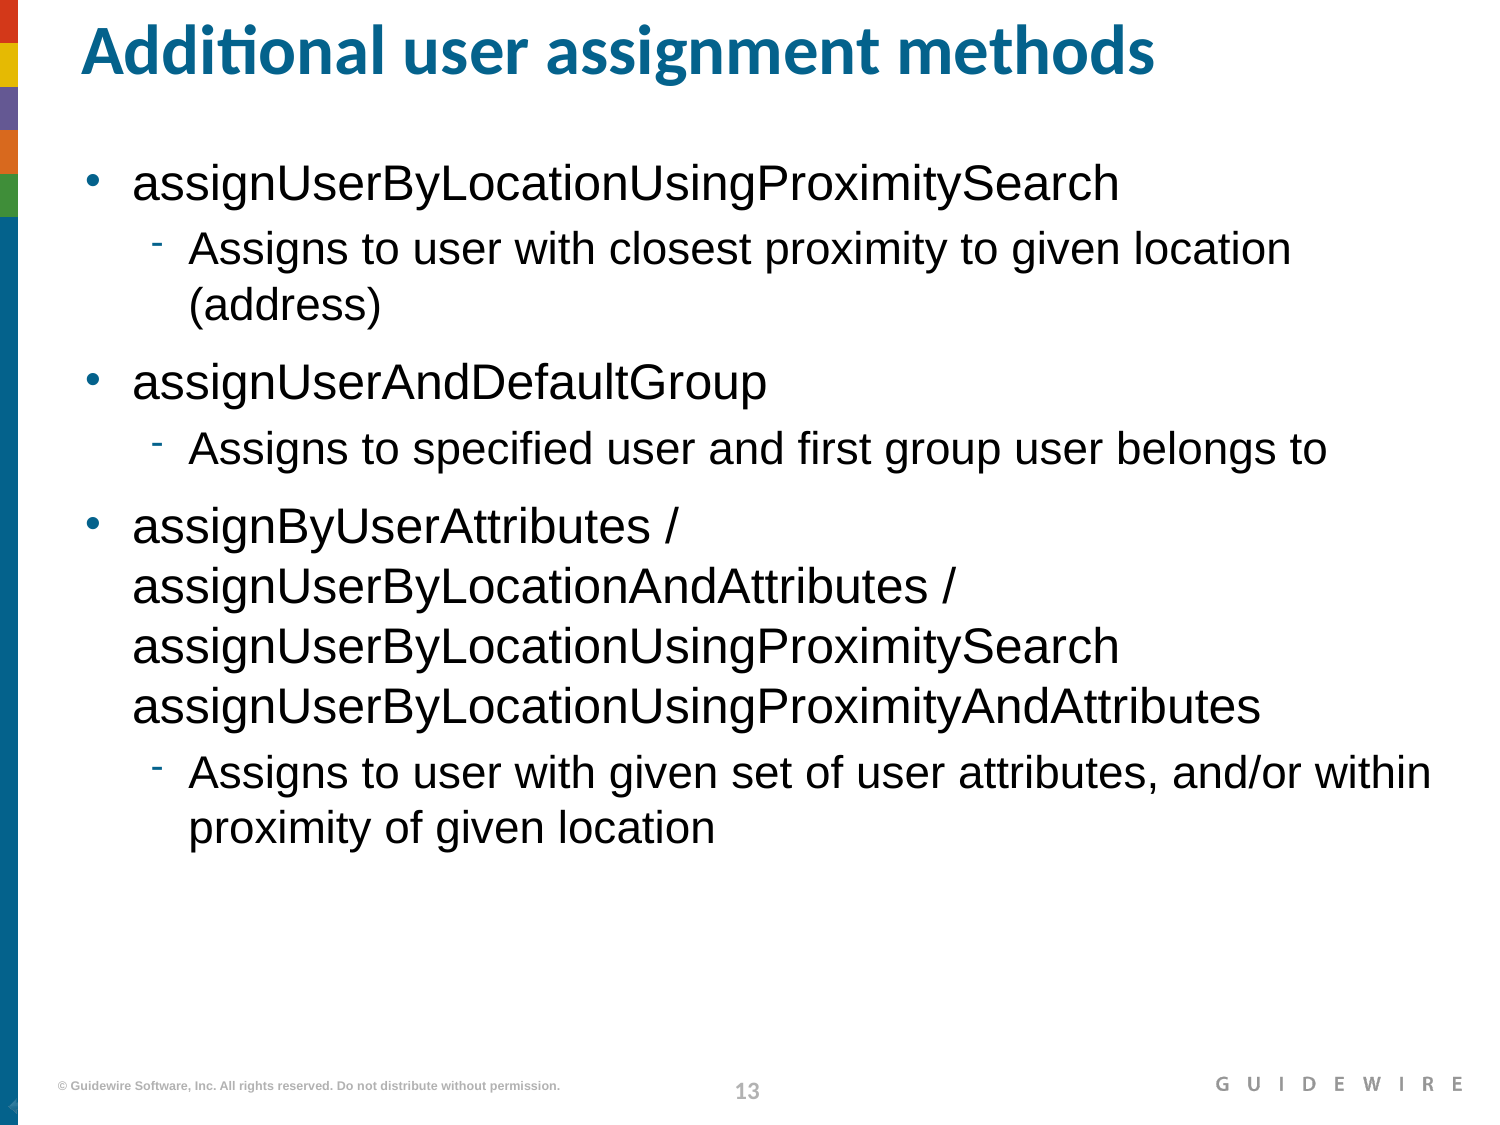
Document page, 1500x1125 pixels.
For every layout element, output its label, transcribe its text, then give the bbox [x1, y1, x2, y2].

title Additional user assignment methods [81, 19, 1446, 142]
picture [1215, 1073, 1480, 1096]
picture [10, 1101, 18, 1111]
list assignUserByLocationUsingProximitySearch Assigns to user with closest proximity to given location (address) assignUserAndDefaultGroup Assigns to specified user and first group user belongs to assignByUserAttributes / assignUserByLocationAndAttributes / assignUserByLocationUsingProximitySearch assignUserByLocationUsingProximityAndAttributes Assigns to user with given set of user attributes, and/or within proximity of given location [85, 149, 1450, 1050]
picture [0, 0, 18, 216]
